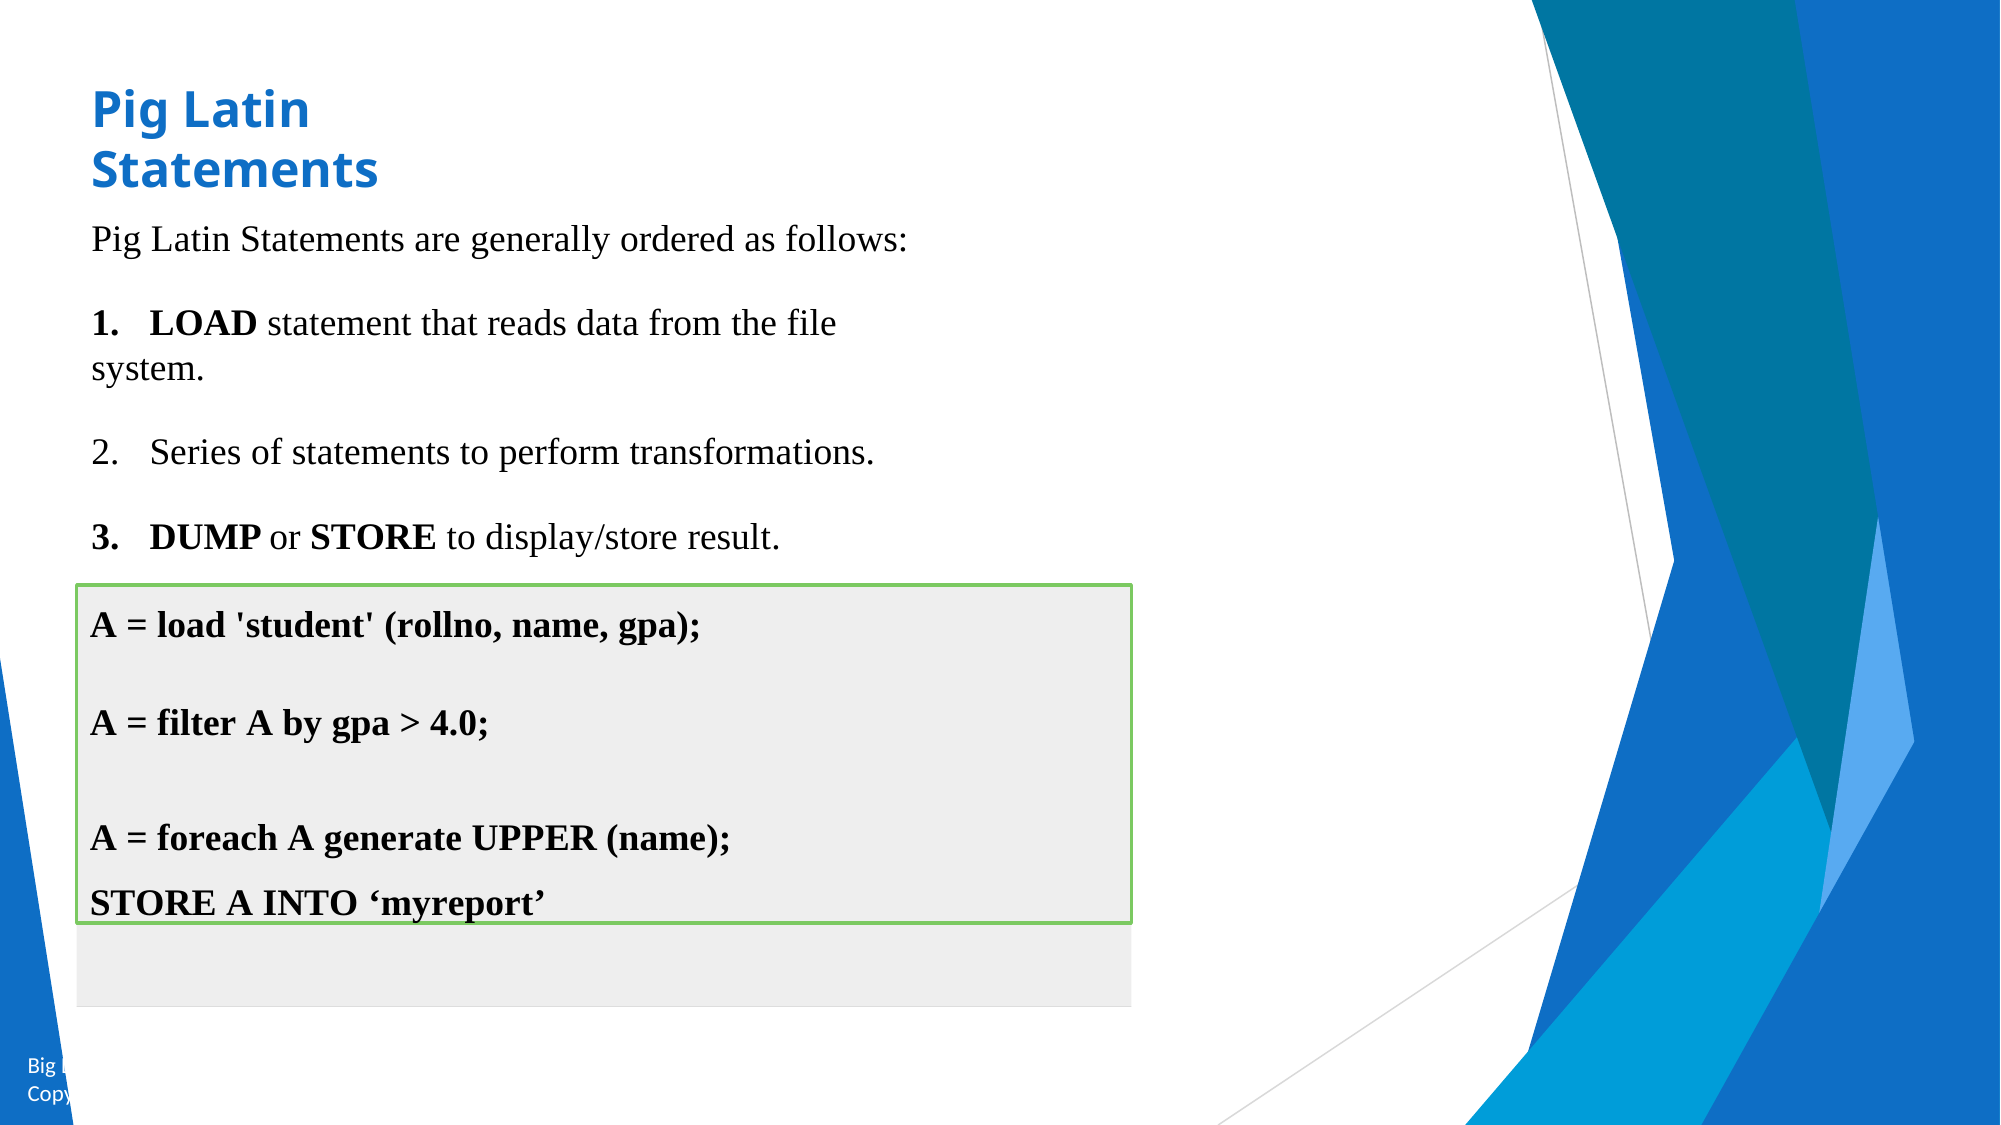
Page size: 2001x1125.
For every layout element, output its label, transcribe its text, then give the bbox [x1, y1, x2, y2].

text_box A = load 'student' (rollno, name, gpa); A = filter A by gpa > 4.0; A = foreach A generate UPPER (name); STORE A INTO ‘myreport’ [76, 584, 1132, 923]
text_box Pig Latin Statements are generally ordered as follows: 1. LOAD statement that reads data from the file system. 2. Series of statements to perform transformations. 3. DUMP or STORE to display/store result. [89, 214, 958, 557]
title Pig Latin Statements [89, 77, 575, 214]
text_box [76, 923, 1132, 1008]
footer Big Data and Analytics by Seema Acharya and Subhashini Chellappan Copyright 2015, WILEY INDIA PVT. LTD. [25, 1054, 667, 1125]
